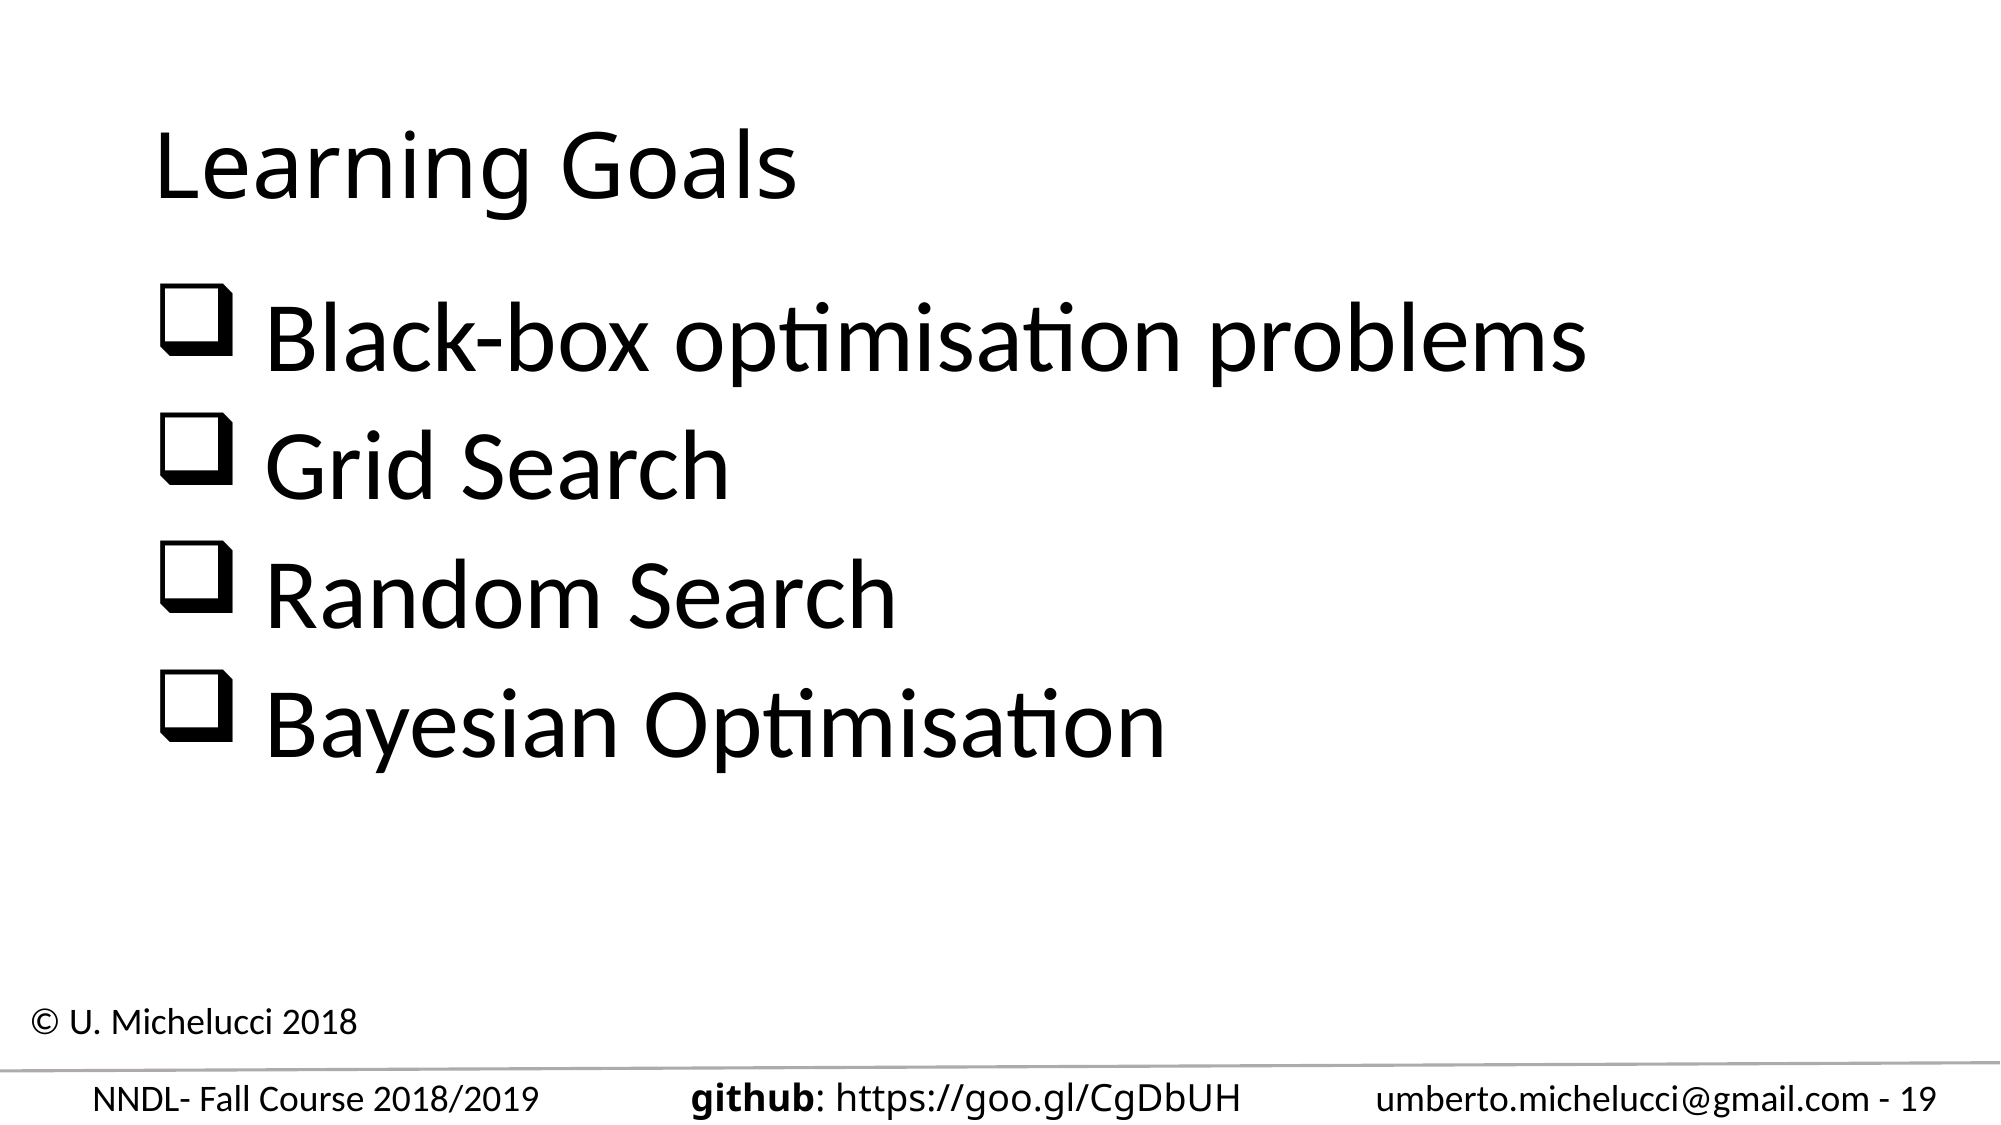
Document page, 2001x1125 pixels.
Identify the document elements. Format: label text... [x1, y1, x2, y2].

title Learning Goals [137, 59, 1863, 277]
list Black-box optimisation problems Grid Search Random Search Bayesian Optimisation [137, 277, 1863, 1014]
text_box © U. Michelucci 2018 [14, 989, 607, 1050]
